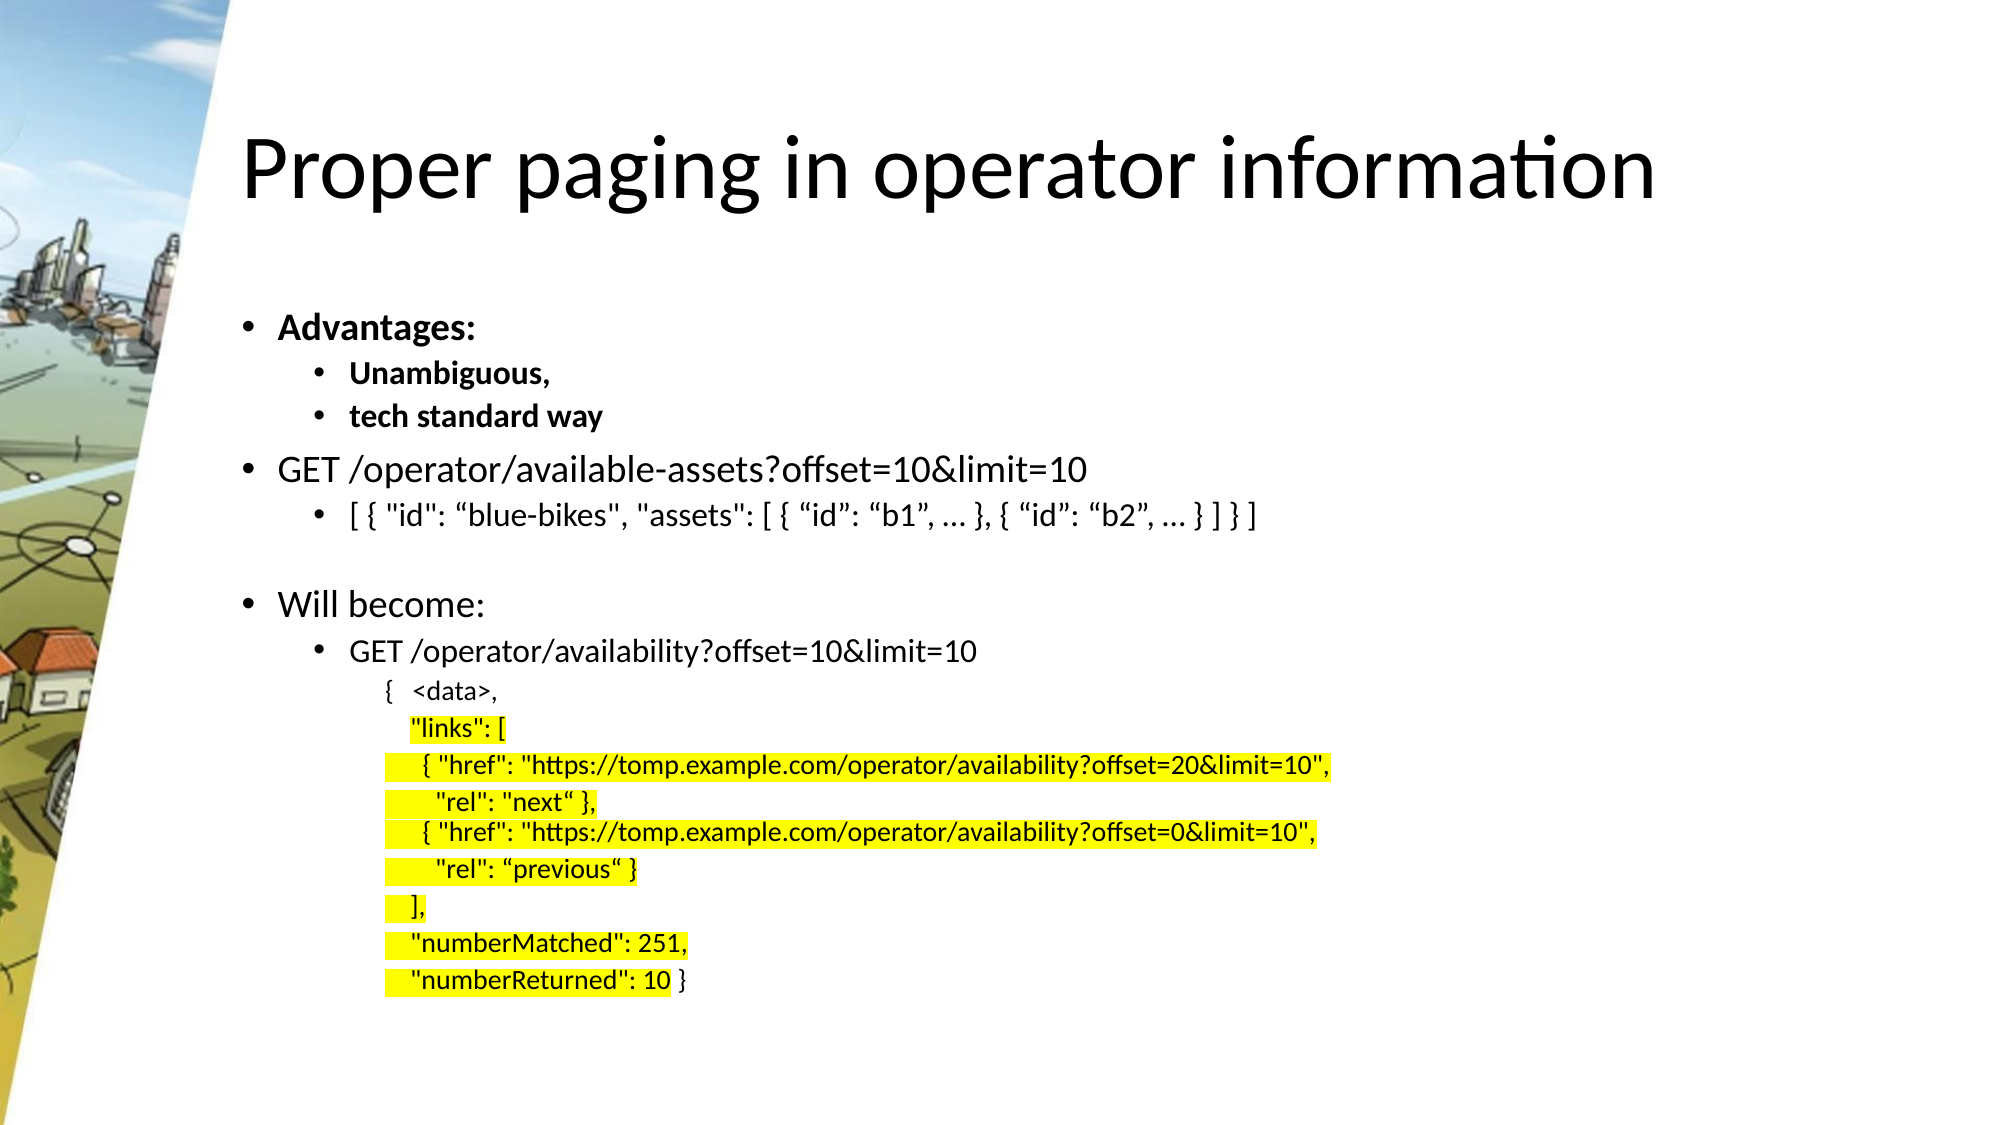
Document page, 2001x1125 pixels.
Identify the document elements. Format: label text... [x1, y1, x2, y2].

title Proper paging in operator information [226, 59, 1863, 278]
list Advantages: Unambiguous, tech standard way GET /operator/available-assets?offset=10&limit=10 [ { "id": “blue-bikes", "assets": [ { “id”: “b1”, … }, { “id”: “b2”, … } ] } ] Will become: GET /operator/availability?offset=10&limit=10 { <data>, "links": [ { "href": "https://tomp.example.com/operator/availability?offset=20&limit=10", "rel": "next“ }, { "href": "https://tomp.example.com/operator/availability?offset=0&limit=10", "rel": “previous“ } ], "numberMatched": 251, "numberReturned": 10 } [226, 299, 1863, 1014]
picture [0, 0, 2001, 1125]
